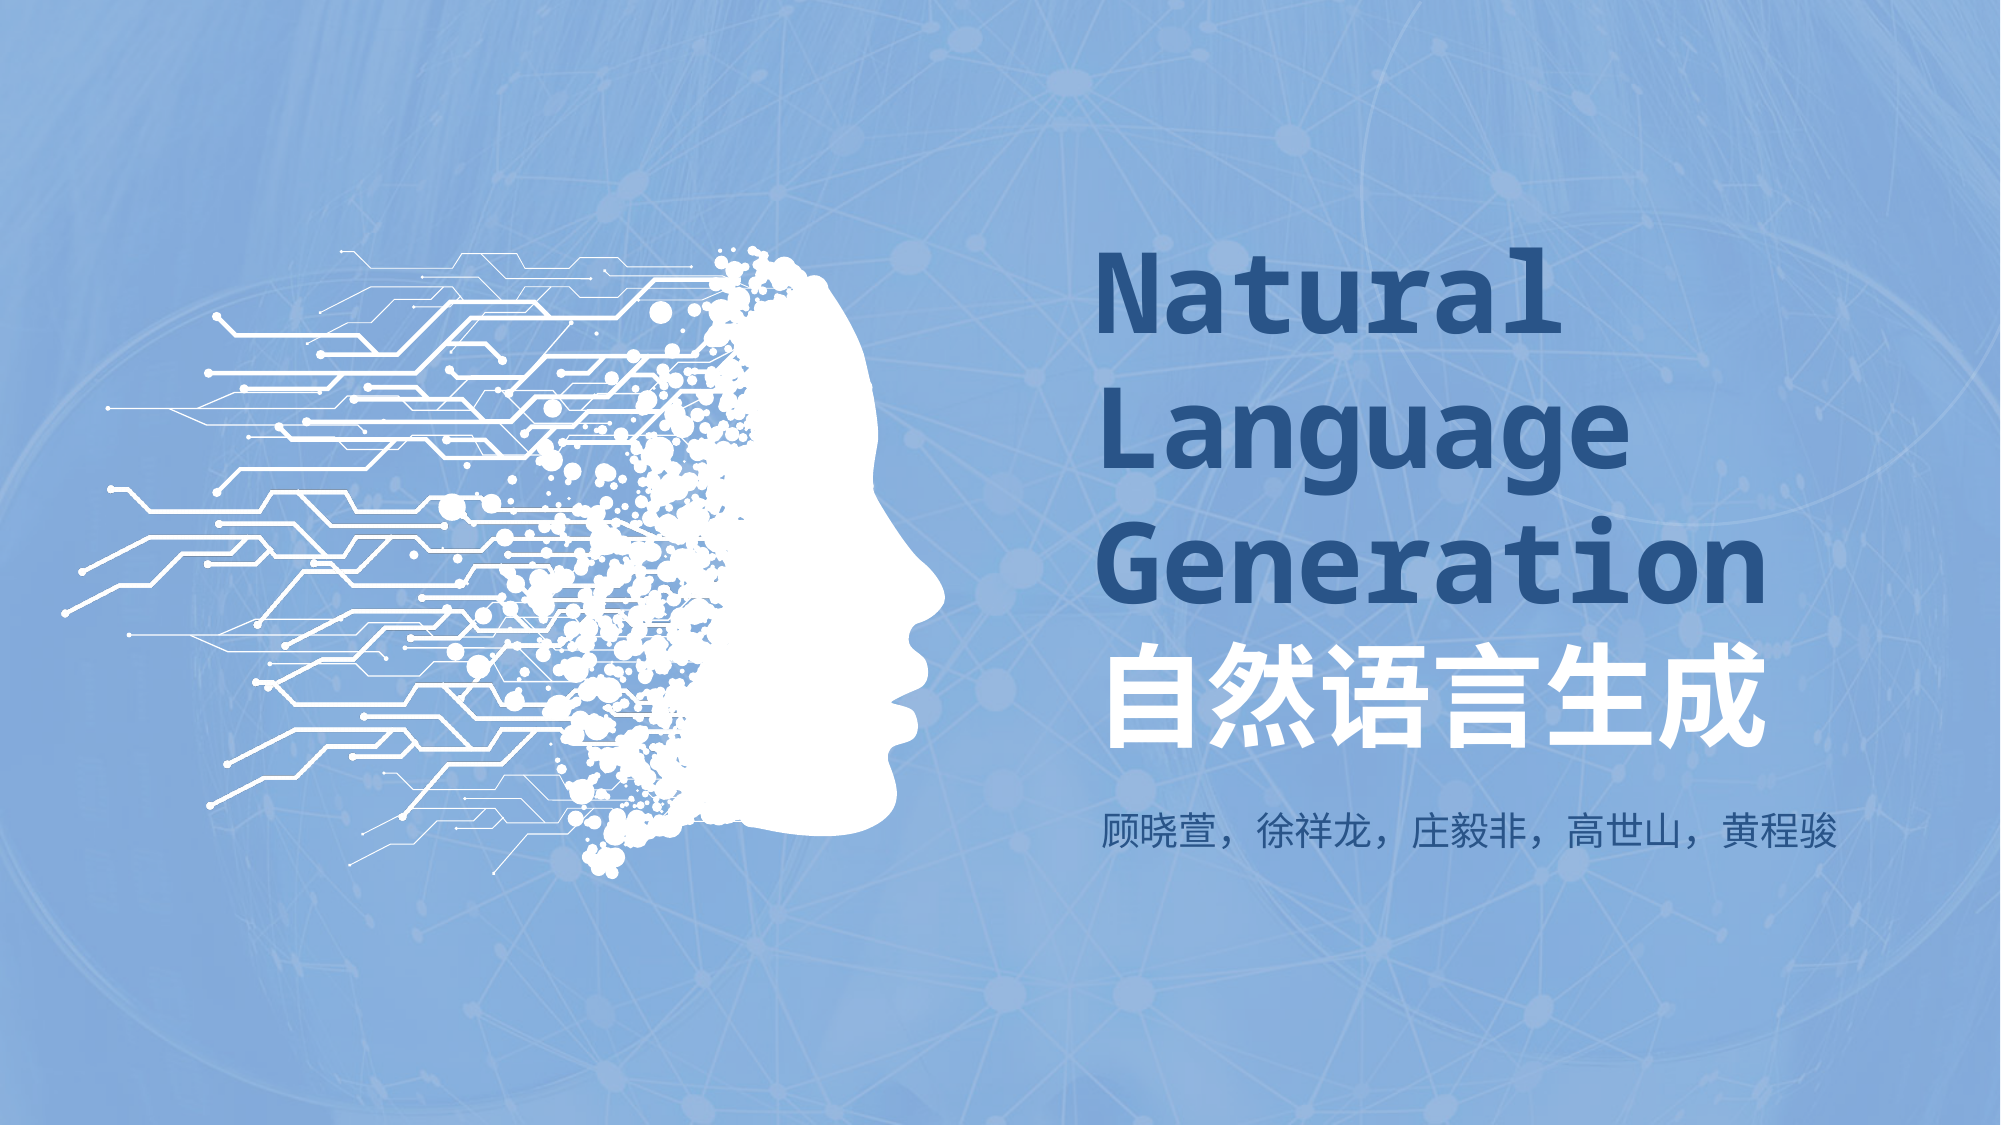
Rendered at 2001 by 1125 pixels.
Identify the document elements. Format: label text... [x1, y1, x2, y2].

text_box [59, 245, 944, 880]
text_box Natural Language Generation 自然语言生成 [1079, 213, 2000, 768]
text_box 顾晓萱，徐祥龙，庄毅非，高世山，黄程骏 [1086, 798, 2000, 861]
